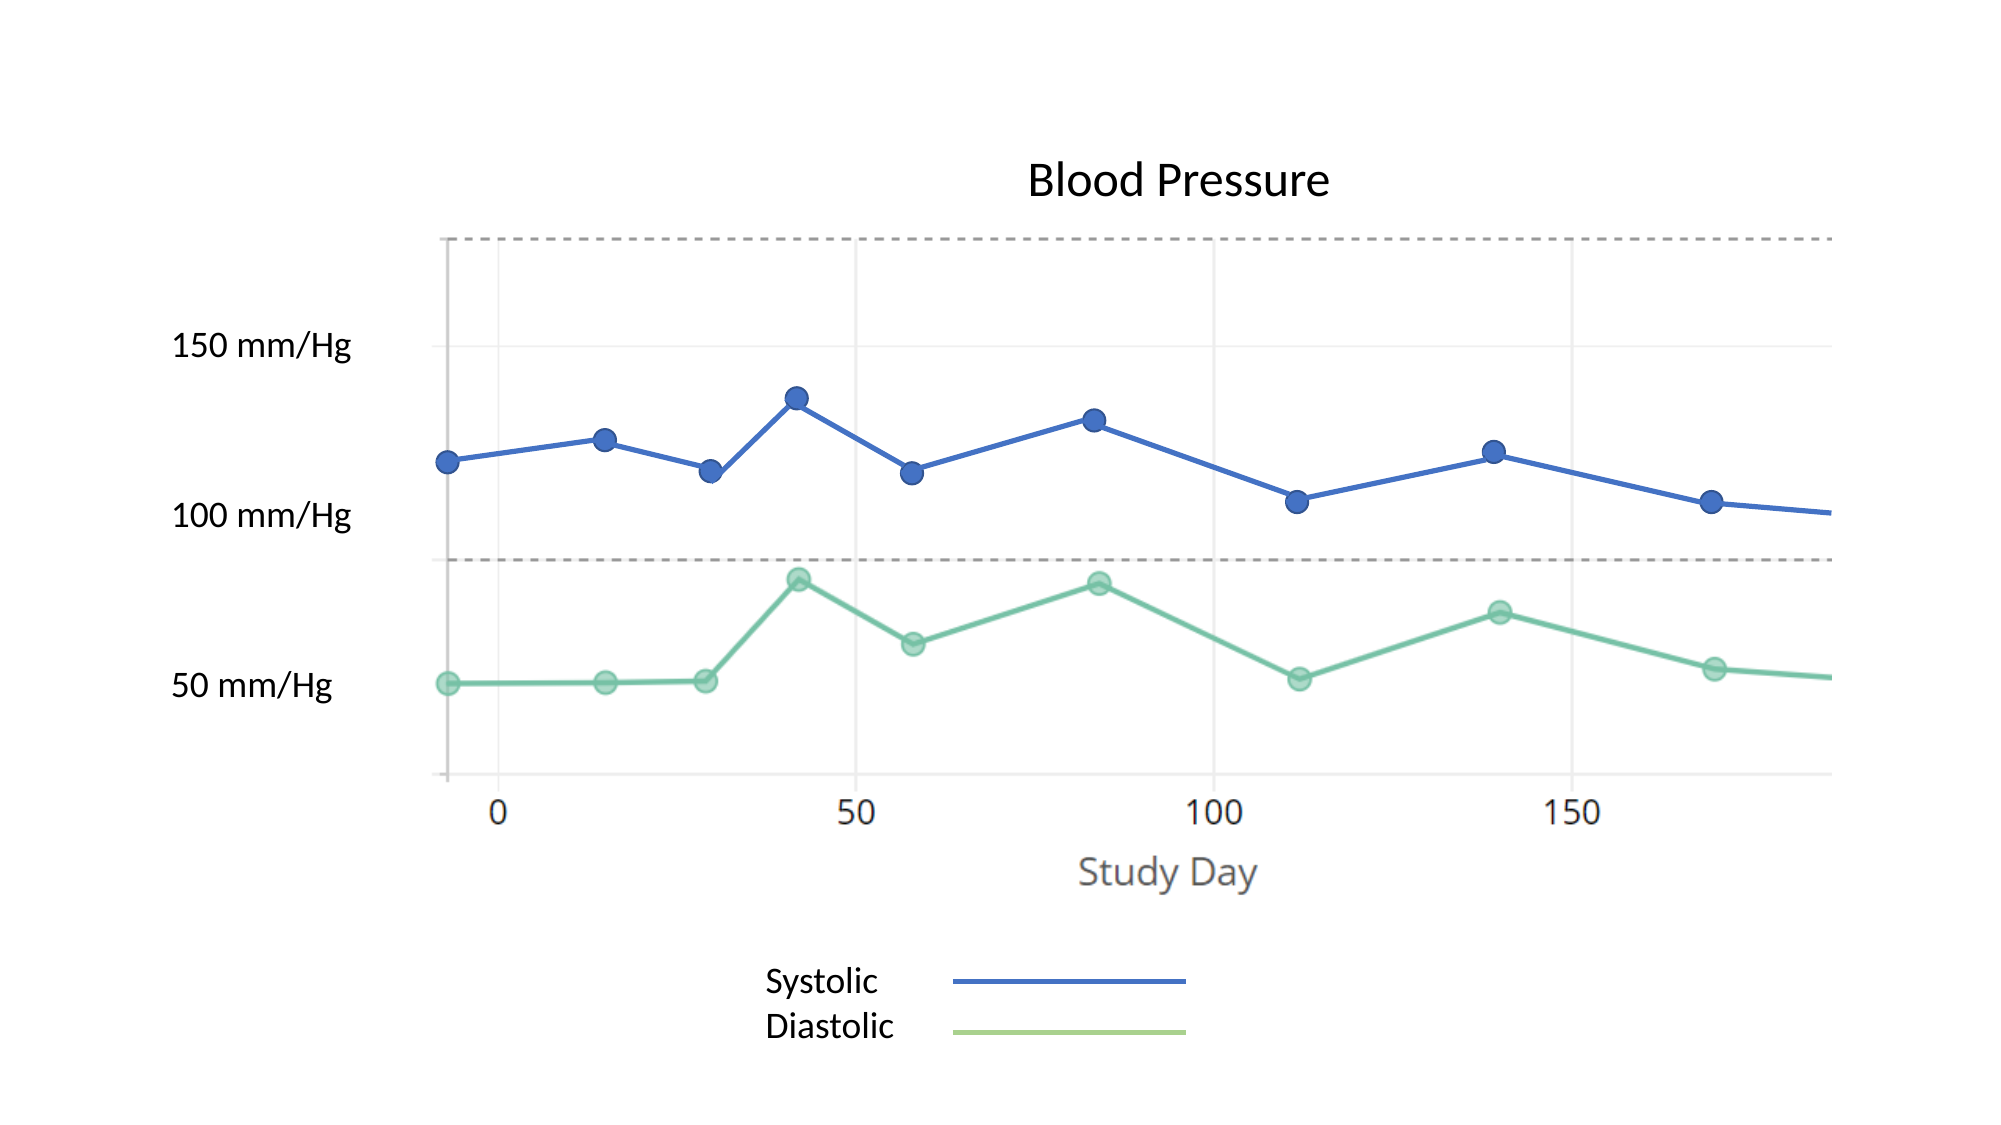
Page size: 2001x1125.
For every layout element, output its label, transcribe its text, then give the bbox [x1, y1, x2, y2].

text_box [900, 420, 1083, 474]
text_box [1700, 501, 1832, 514]
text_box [1083, 420, 1290, 495]
text_box 150 mm/Hg [156, 312, 367, 373]
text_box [785, 398, 905, 466]
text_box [1285, 459, 1482, 502]
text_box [710, 406, 789, 483]
text_box Systolic Diastolic [750, 949, 909, 1054]
text_box 100 mm/Hg [156, 482, 367, 543]
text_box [436, 440, 593, 463]
text_box 50 mm/Hg [156, 653, 348, 713]
text_box Blood Pressure [1012, 138, 1353, 214]
picture [426, 219, 1832, 906]
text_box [593, 440, 710, 472]
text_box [1482, 451, 1701, 502]
